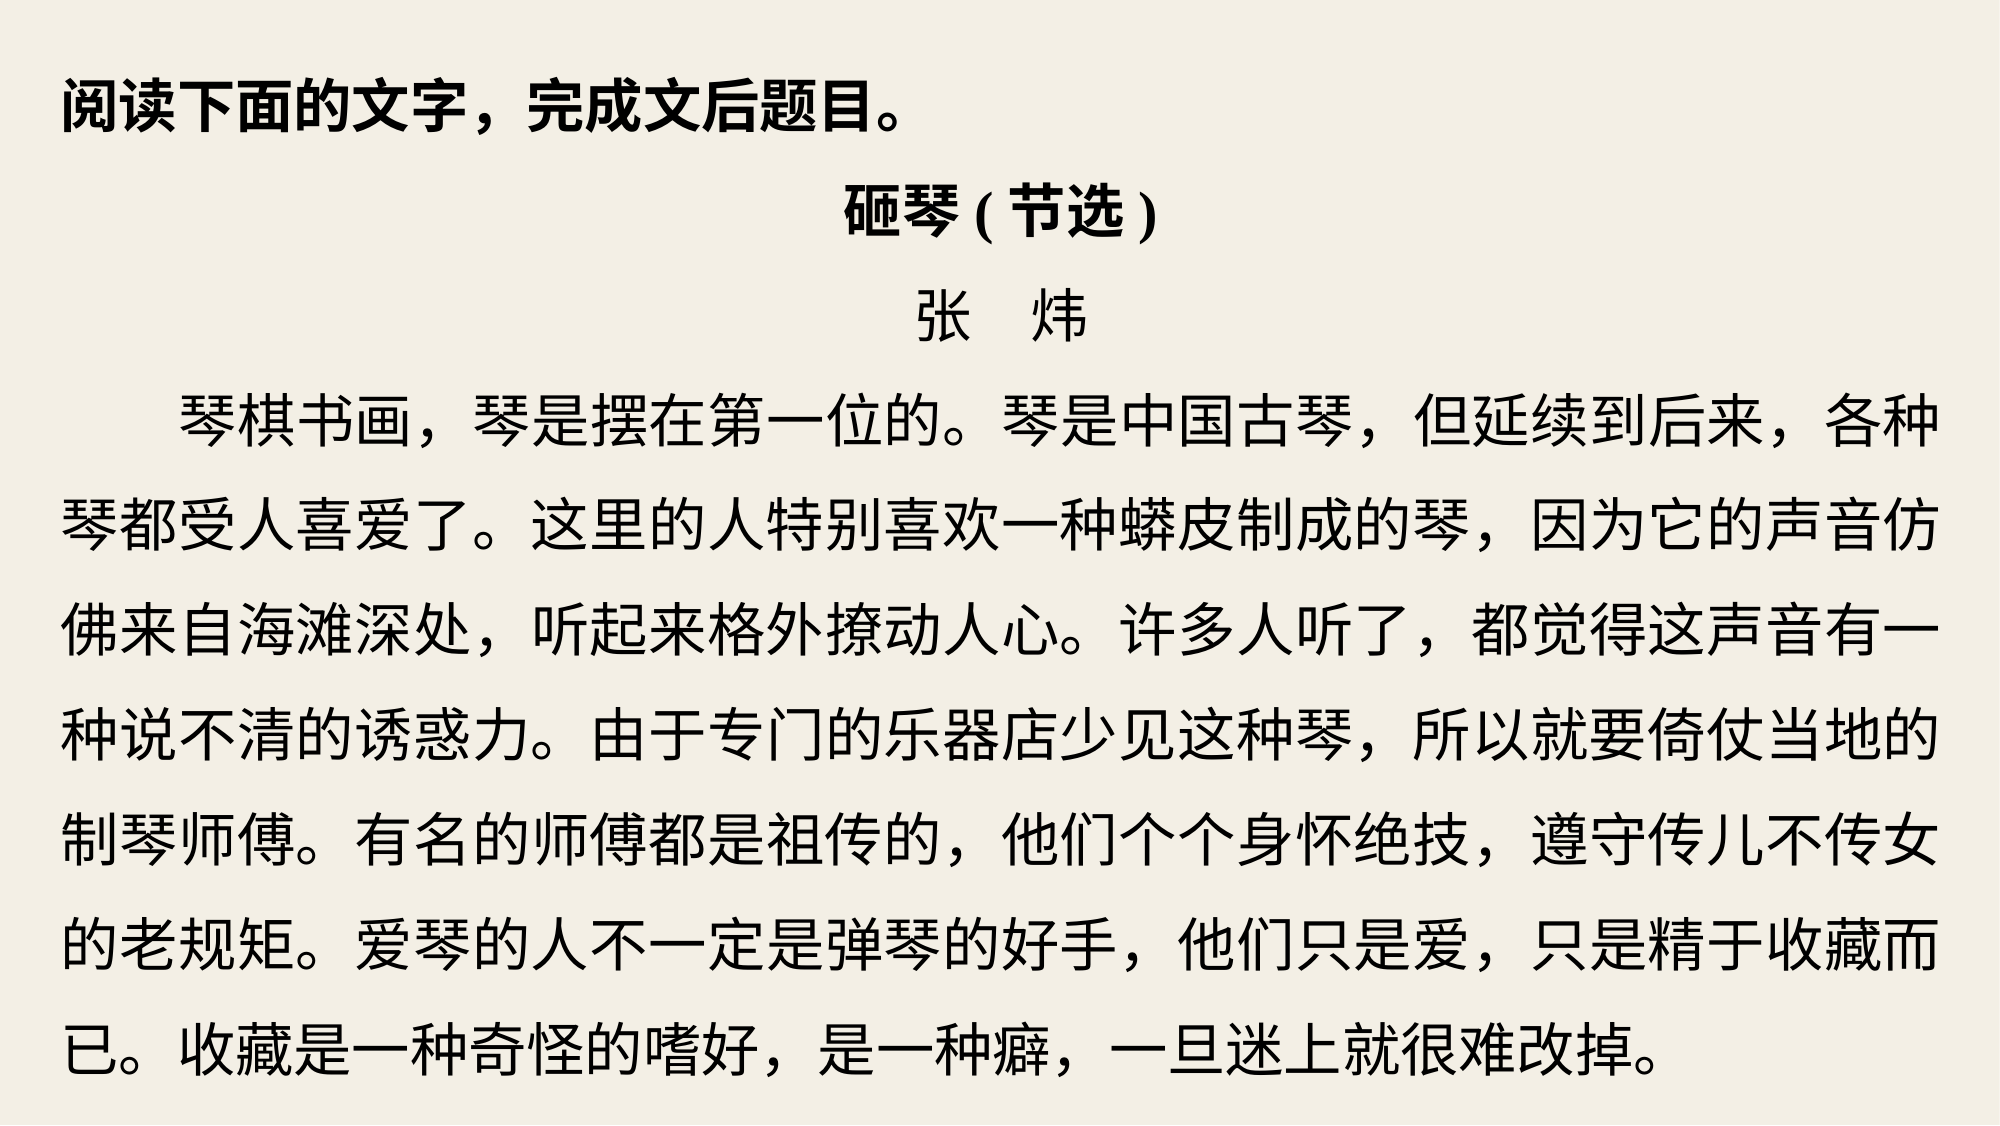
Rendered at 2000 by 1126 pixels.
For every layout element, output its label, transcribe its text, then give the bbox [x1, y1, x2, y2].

text_box 阅读下面的文字，完成文后题目。 砸琴(节选) 张 炜 琴棋书画，琴是摆在第一位的。琴是中国古琴，但延续到后来，各种琴都受人喜爱了。这里的人特别喜欢一种蟒皮制成的琴，因为它的声音仿佛来自海滩深处，听起来格外撩动人心。许多人听了，都觉得这声音有一种说不清的诱惑力。由于专门的乐器店少见这种琴，所以就要倚仗当地的制琴师傅。有名的师傅都是祖传的，他们个个身怀绝技，遵守传儿不传女的老规矩。爱琴的人不一定是弹琴的好手，他们只是爱，只是精于收藏而已。收藏是一种奇怪的嗜好，是一种癖，一旦迷上就很难改掉。 [40, 23, 1962, 1094]
